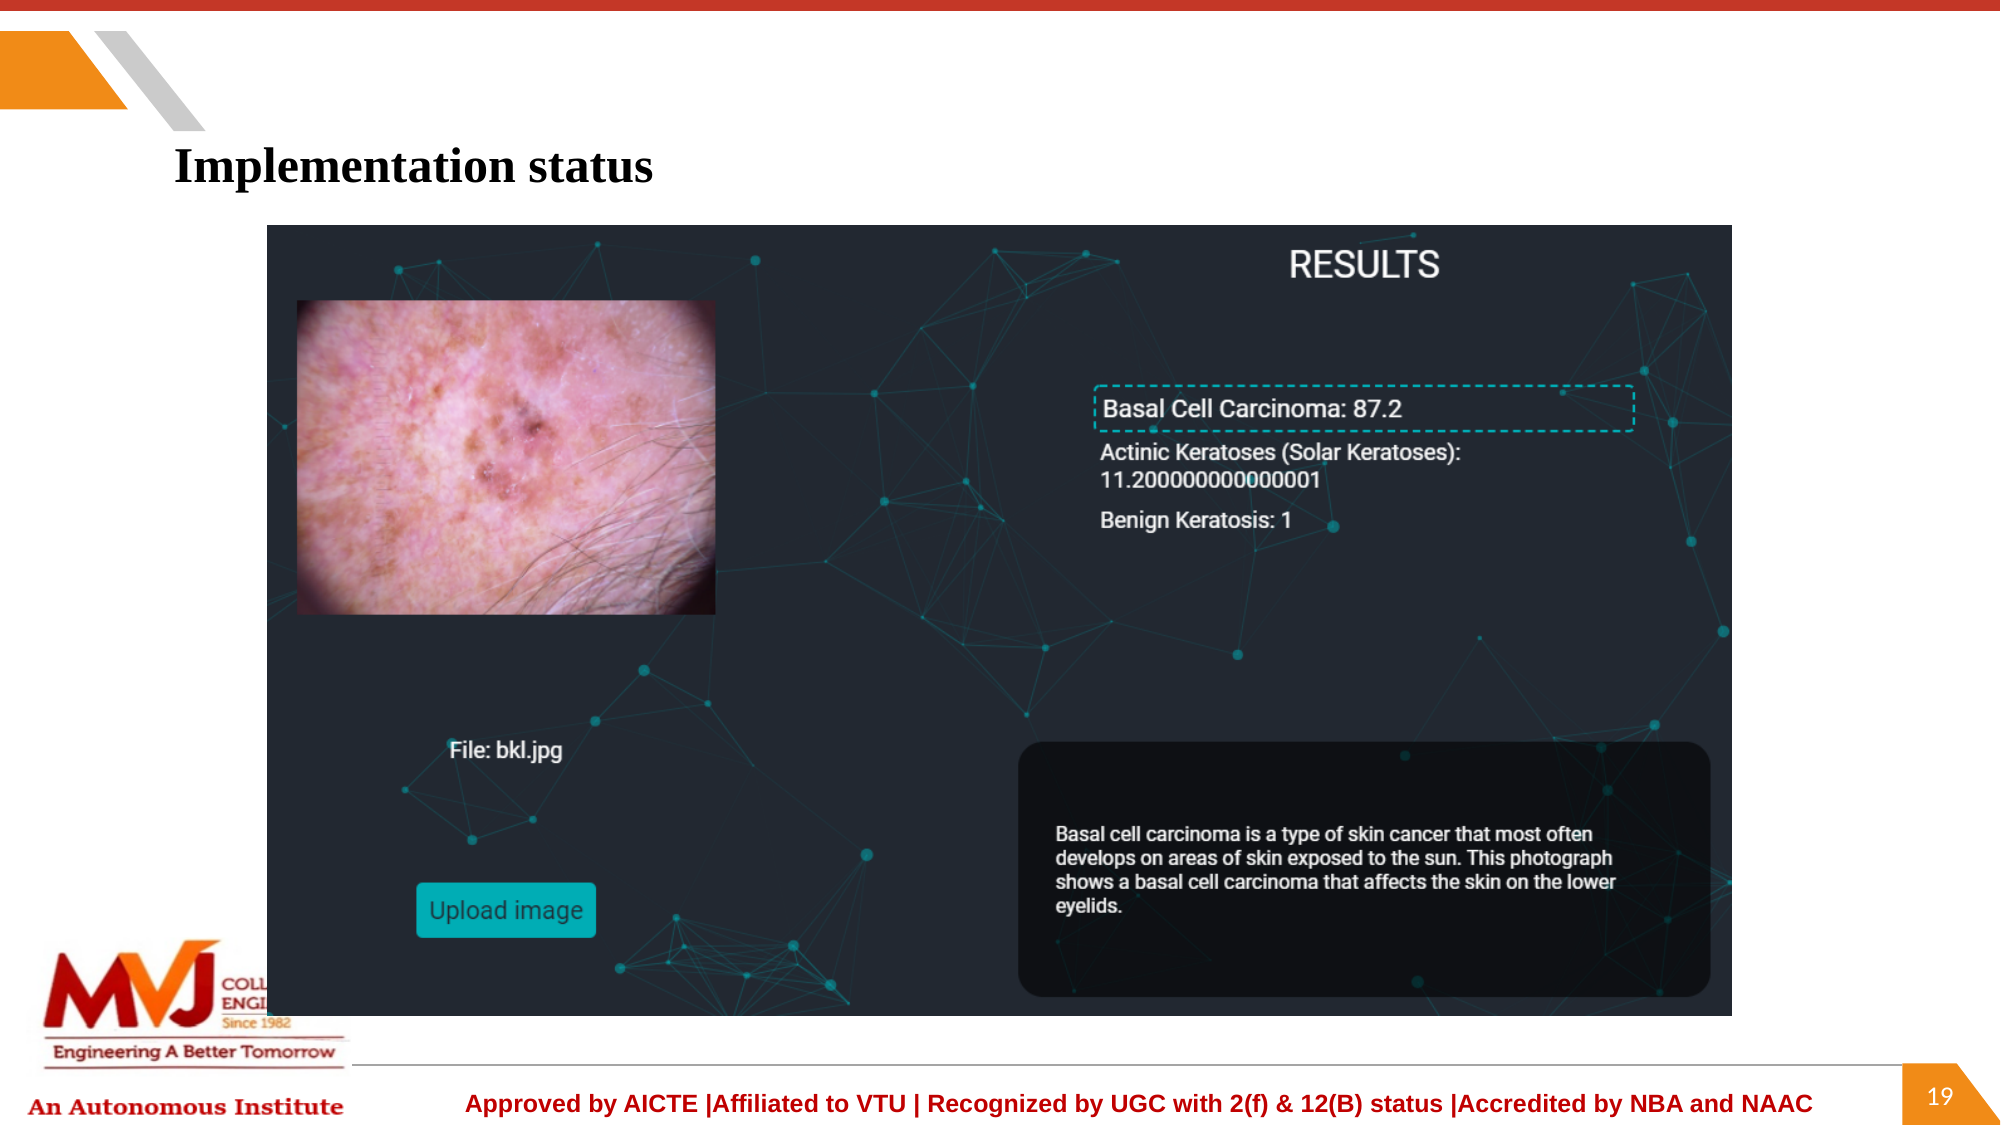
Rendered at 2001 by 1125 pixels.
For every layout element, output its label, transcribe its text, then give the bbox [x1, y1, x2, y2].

picture [26, 225, 1733, 1125]
title Implementation status [159, 124, 1841, 328]
